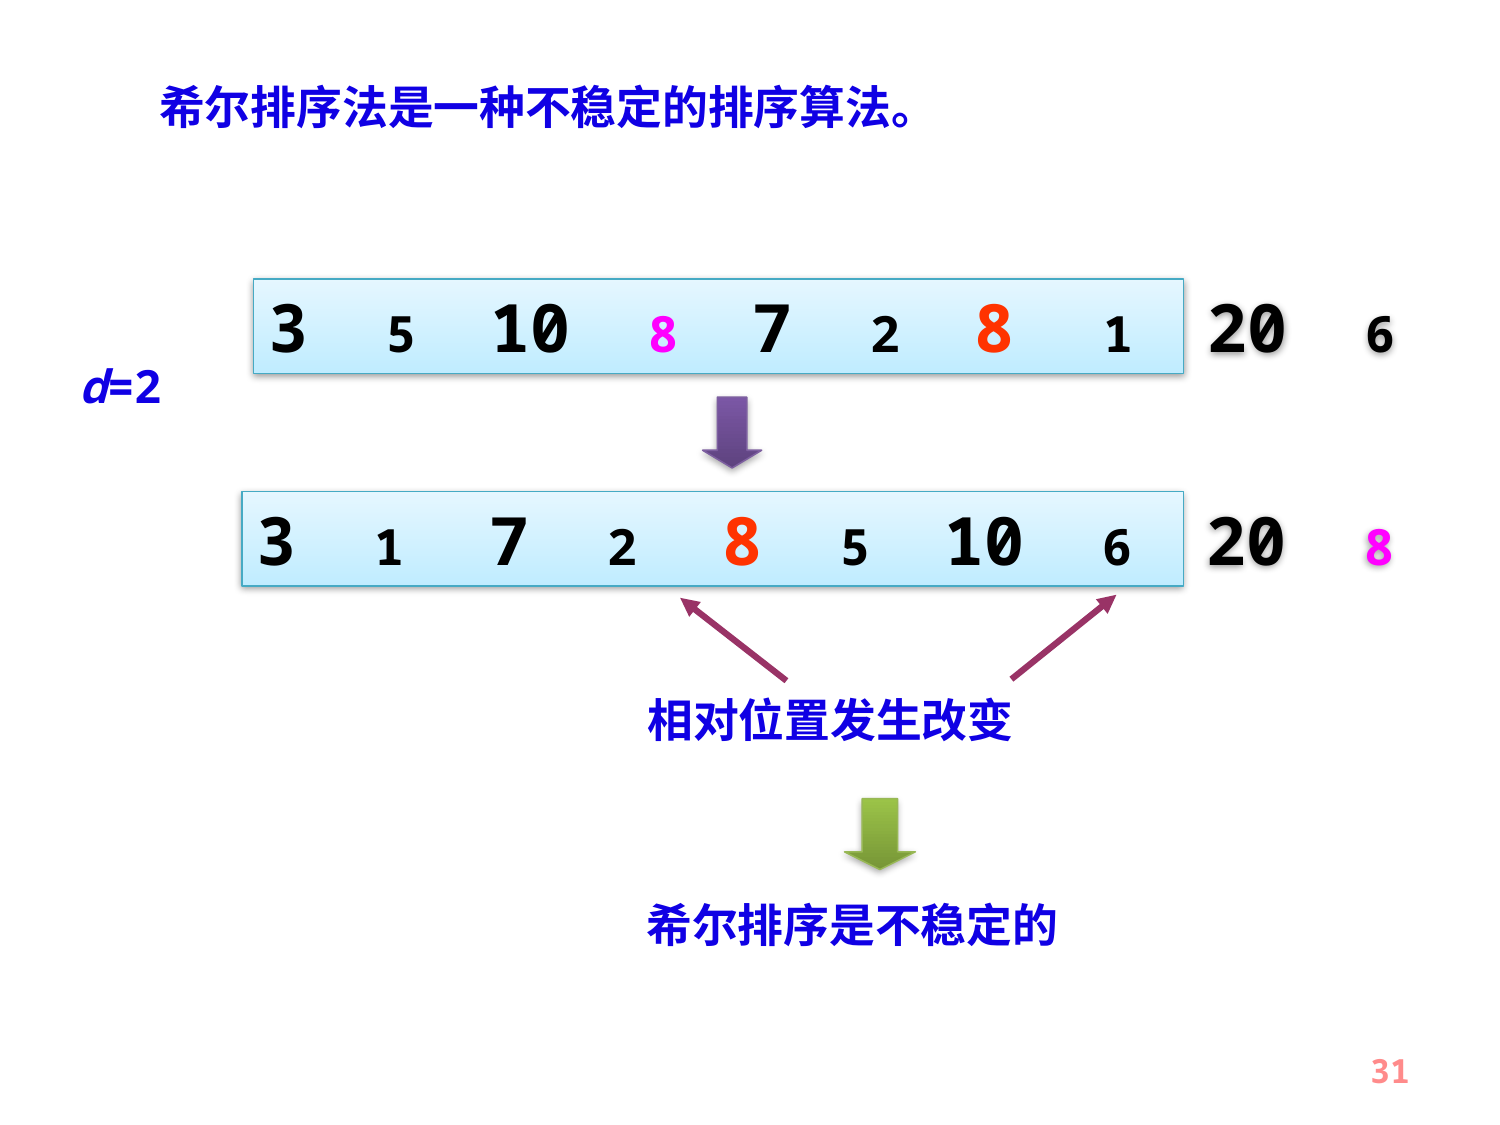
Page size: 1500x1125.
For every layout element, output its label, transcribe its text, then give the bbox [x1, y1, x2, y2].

text_box 希尔排序法是一种不稳定的排序算法。 [53, 54, 1471, 141]
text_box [632, 594, 1189, 755]
slide_number 31 [1074, 1042, 1425, 1103]
text_box d=2 [64, 350, 201, 420]
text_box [631, 798, 1164, 960]
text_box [241, 396, 1184, 587]
text_box 3 5 10 8 7 2 8 1 20 6 [253, 278, 1184, 374]
